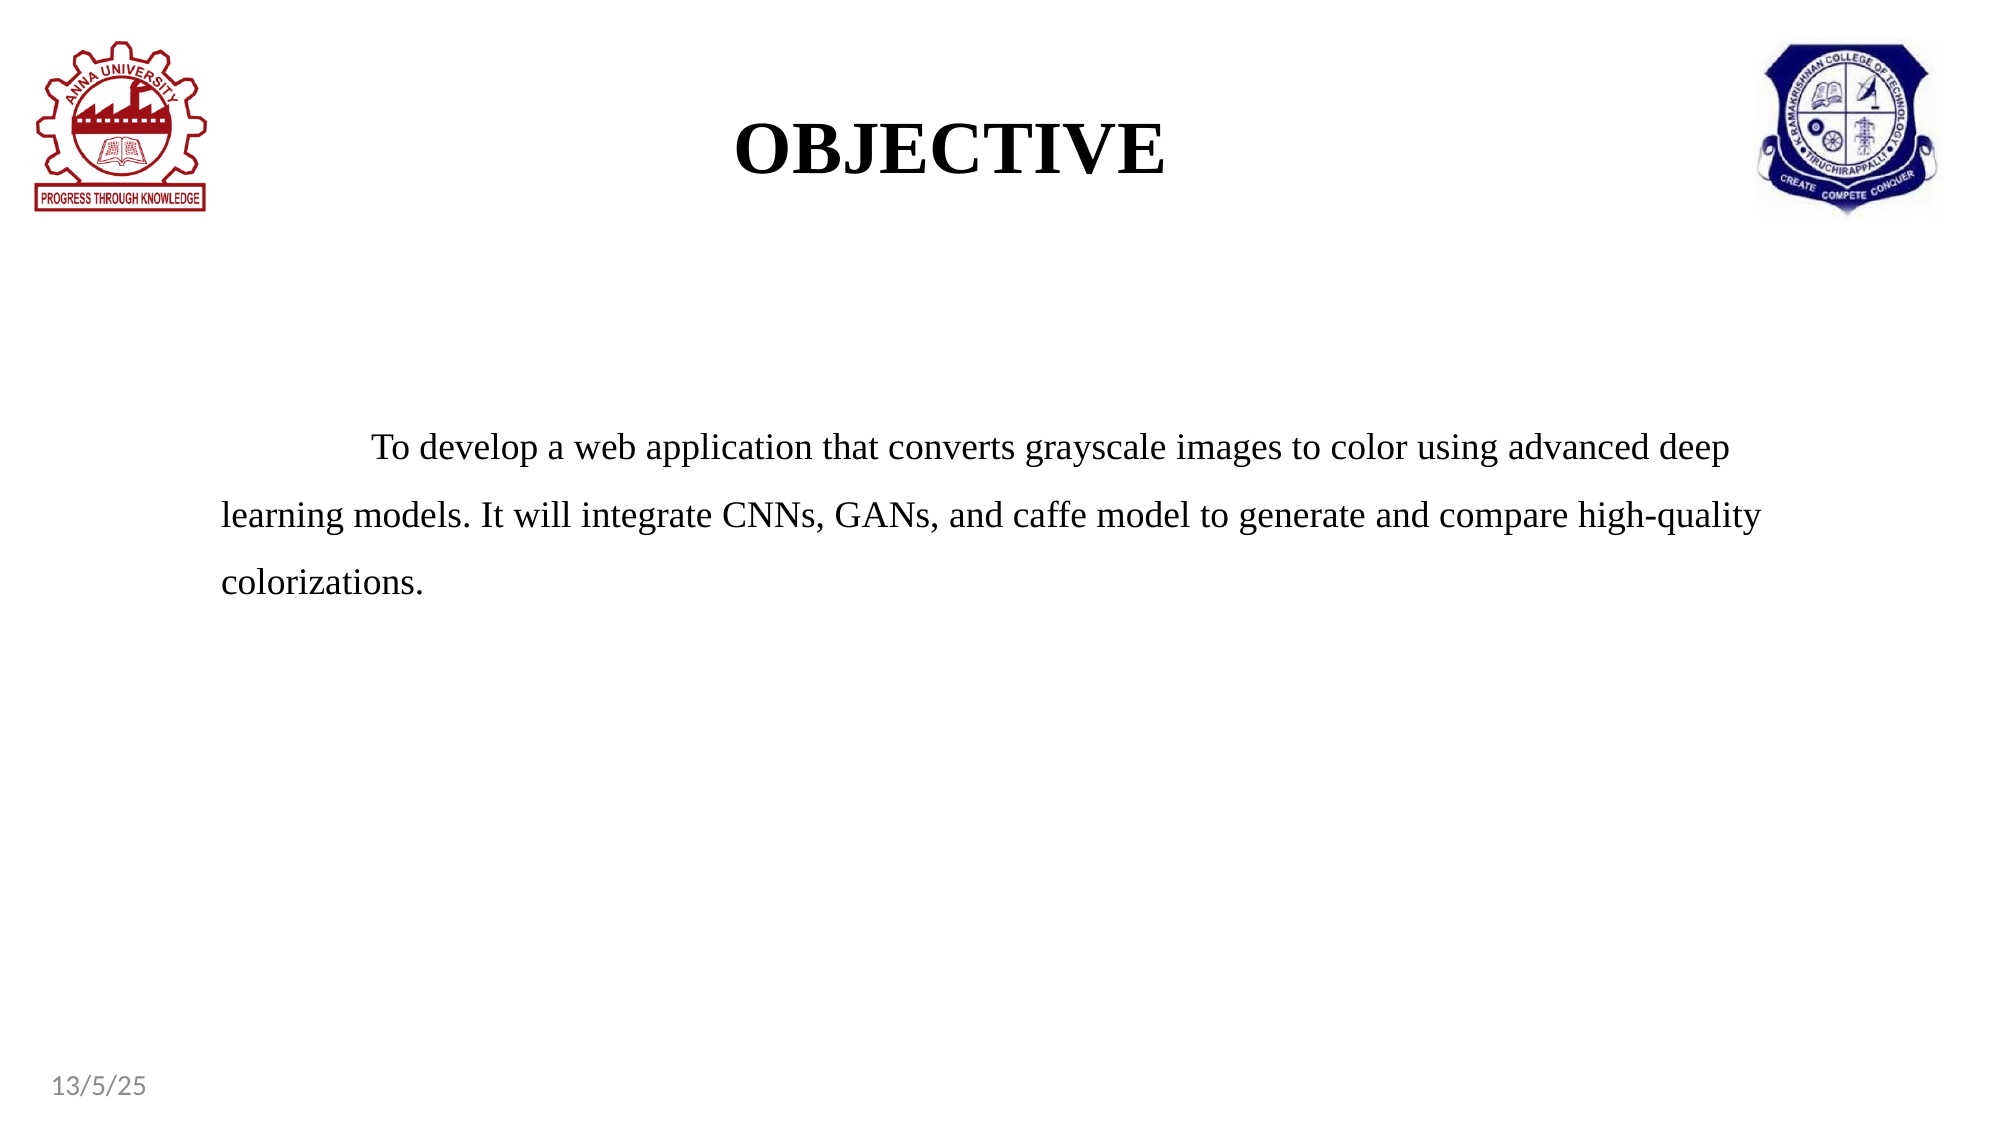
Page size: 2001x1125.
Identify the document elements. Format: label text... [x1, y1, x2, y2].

picture [1753, 38, 1944, 220]
picture [32, 39, 208, 213]
title OBJECTIVE [208, 41, 1723, 198]
text_box 13/5/25 [35, 1058, 199, 1109]
list To develop a web application that converts grayscale images to color using advanced deep learning models. It will integrate CNNs, GANs, and caffe model to generate and compare high-quality colorizations. [183, 303, 1817, 1125]
